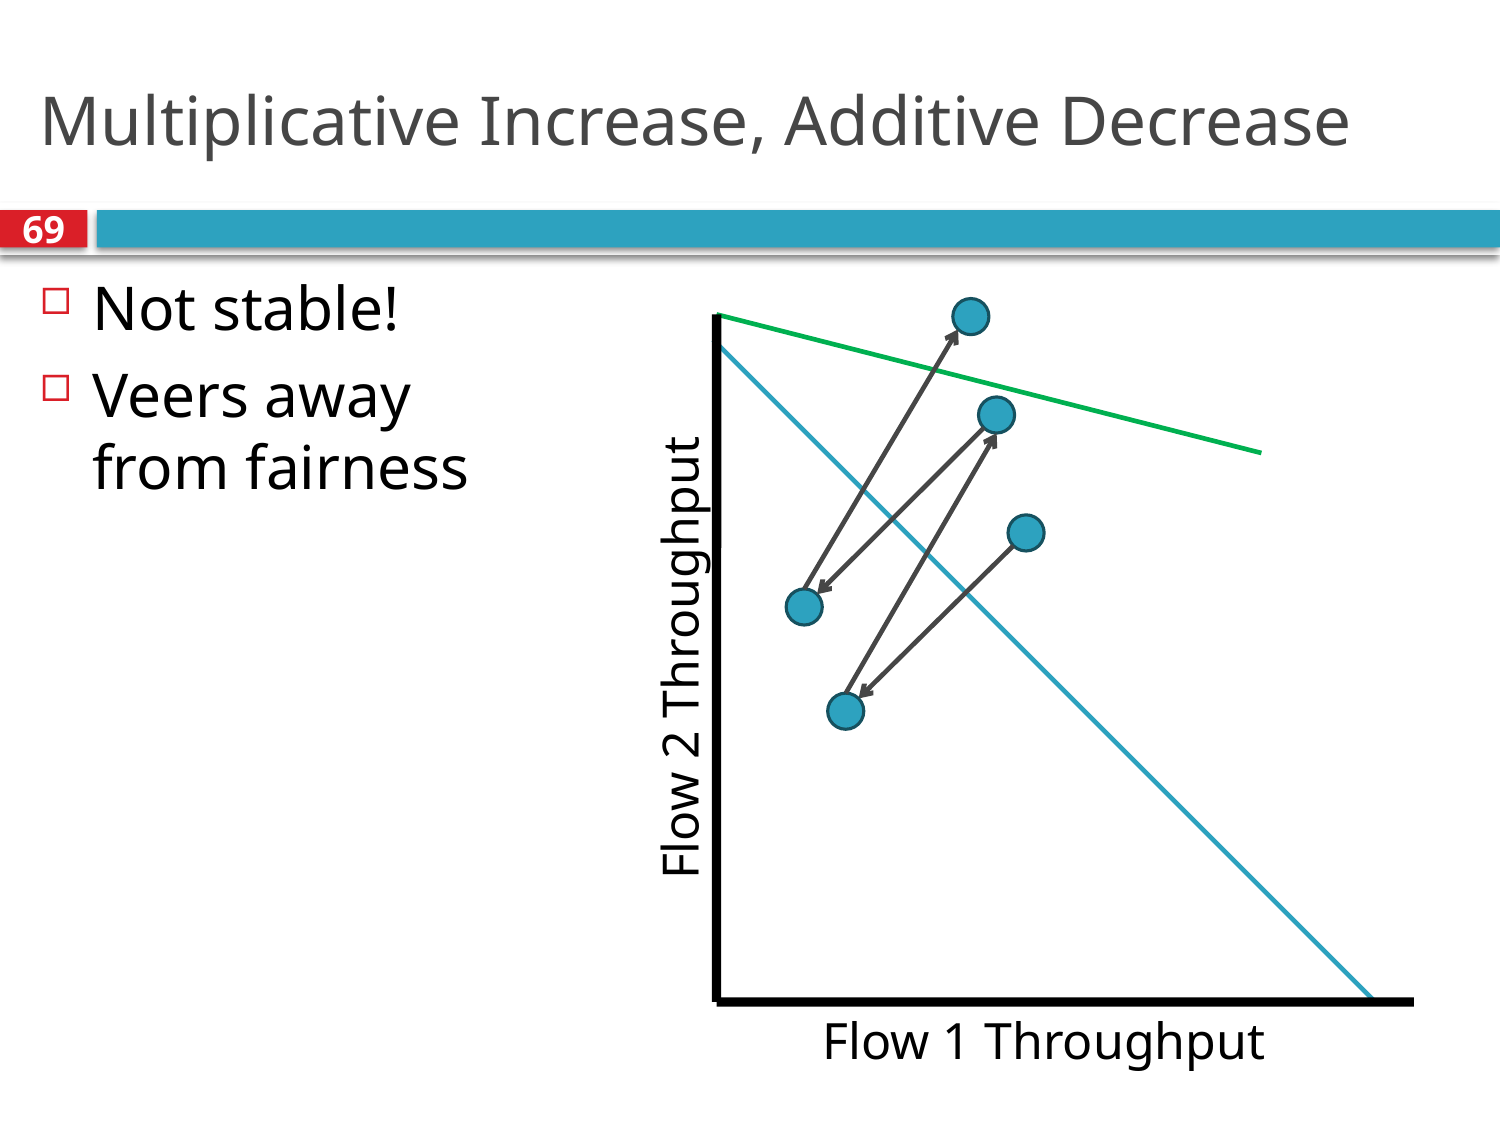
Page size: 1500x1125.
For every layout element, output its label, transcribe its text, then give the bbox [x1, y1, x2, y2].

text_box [712, 339, 798, 455]
list Not stable! Veers away from fairness [24, 262, 526, 1100]
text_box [803, 329, 959, 590]
slide_number 69 [0, 206, 88, 257]
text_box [845, 432, 997, 694]
text_box Flow 2 Throughput [641, 421, 707, 895]
text_box [951, 296, 991, 337]
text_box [960, 427, 985, 595]
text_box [1002, 545, 1014, 699]
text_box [716, 452, 1262, 1003]
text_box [963, 339, 1376, 1003]
title Multiplicative Increase, Additive Decrease [24, 37, 1475, 200]
text_box Flow 1 Throughput [807, 1012, 1281, 1077]
